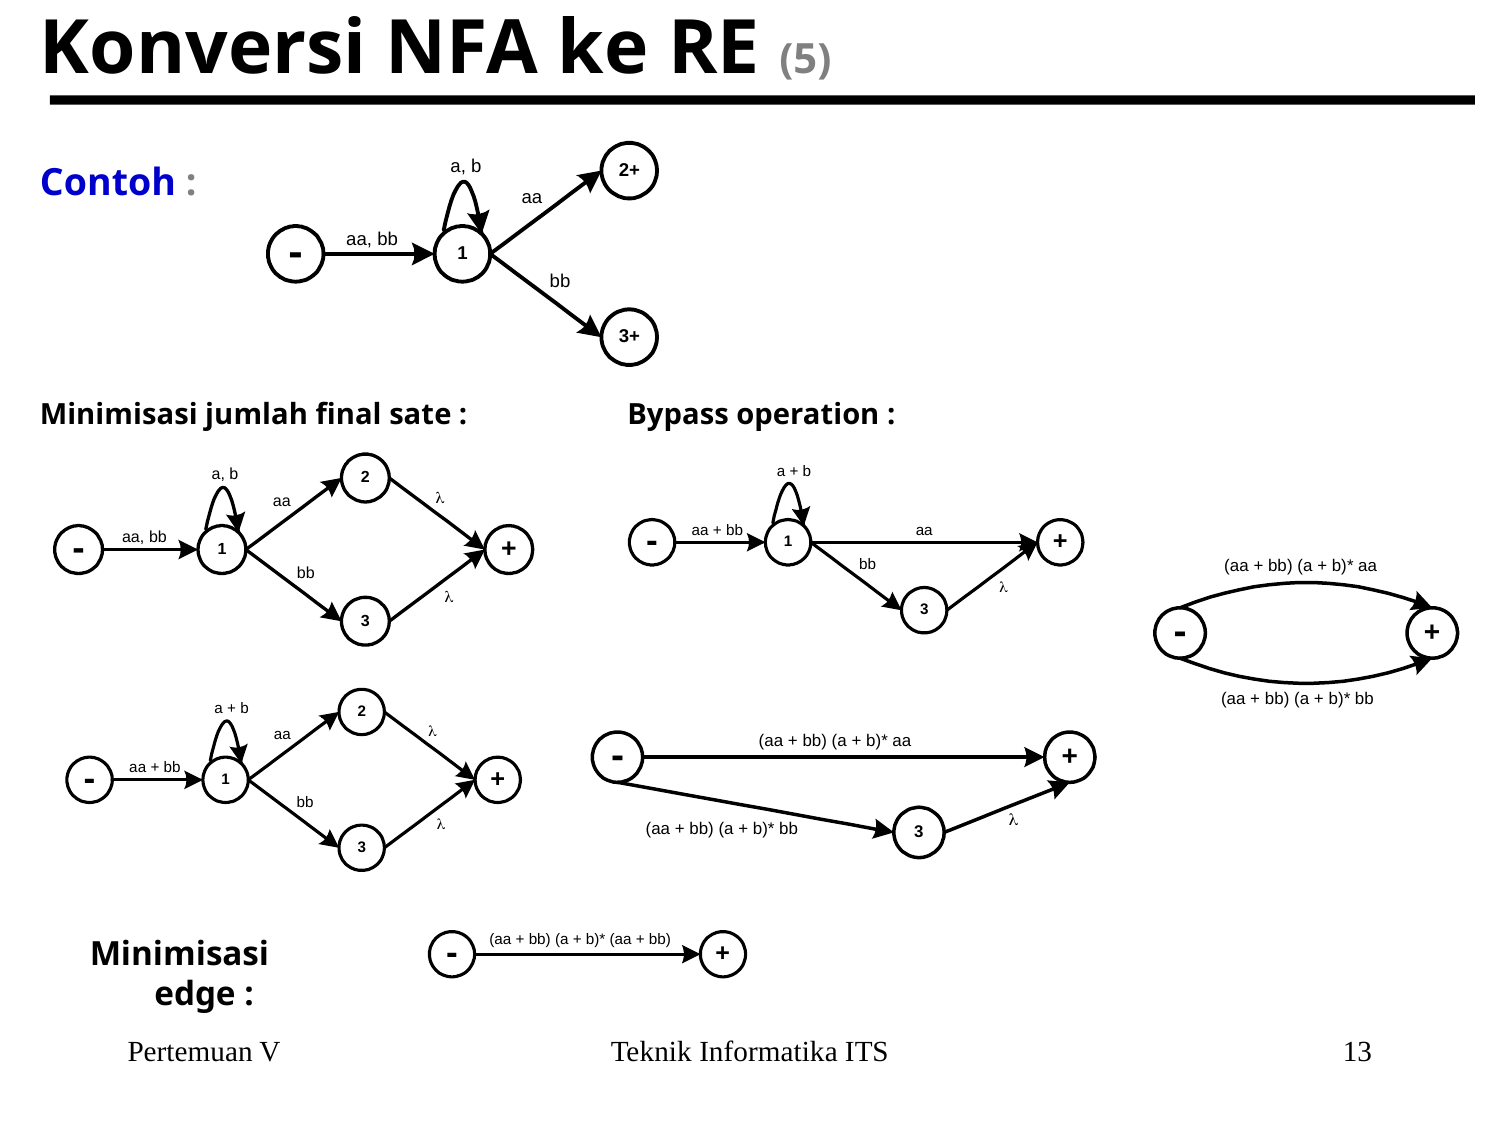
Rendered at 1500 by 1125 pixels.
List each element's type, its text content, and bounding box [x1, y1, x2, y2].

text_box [262, 137, 663, 371]
text_box Bypass operation : [612, 387, 938, 438]
text_box Minimisasi jumlah final sate : [24, 387, 500, 438]
text_box Minimisasi edge : [74, 924, 388, 975]
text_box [624, 456, 1088, 638]
slide_number Pertemuan V [112, 1024, 426, 1101]
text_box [49, 449, 538, 651]
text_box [424, 924, 751, 982]
title Konversi NFA ke RE (5) [24, 0, 1088, 88]
footer Teknik Informatika ITS [512, 1024, 988, 1101]
list Contoh : [24, 149, 226, 213]
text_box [1149, 550, 1463, 713]
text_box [62, 684, 526, 876]
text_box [587, 724, 1101, 863]
slide_number 13 [1074, 1024, 1388, 1101]
